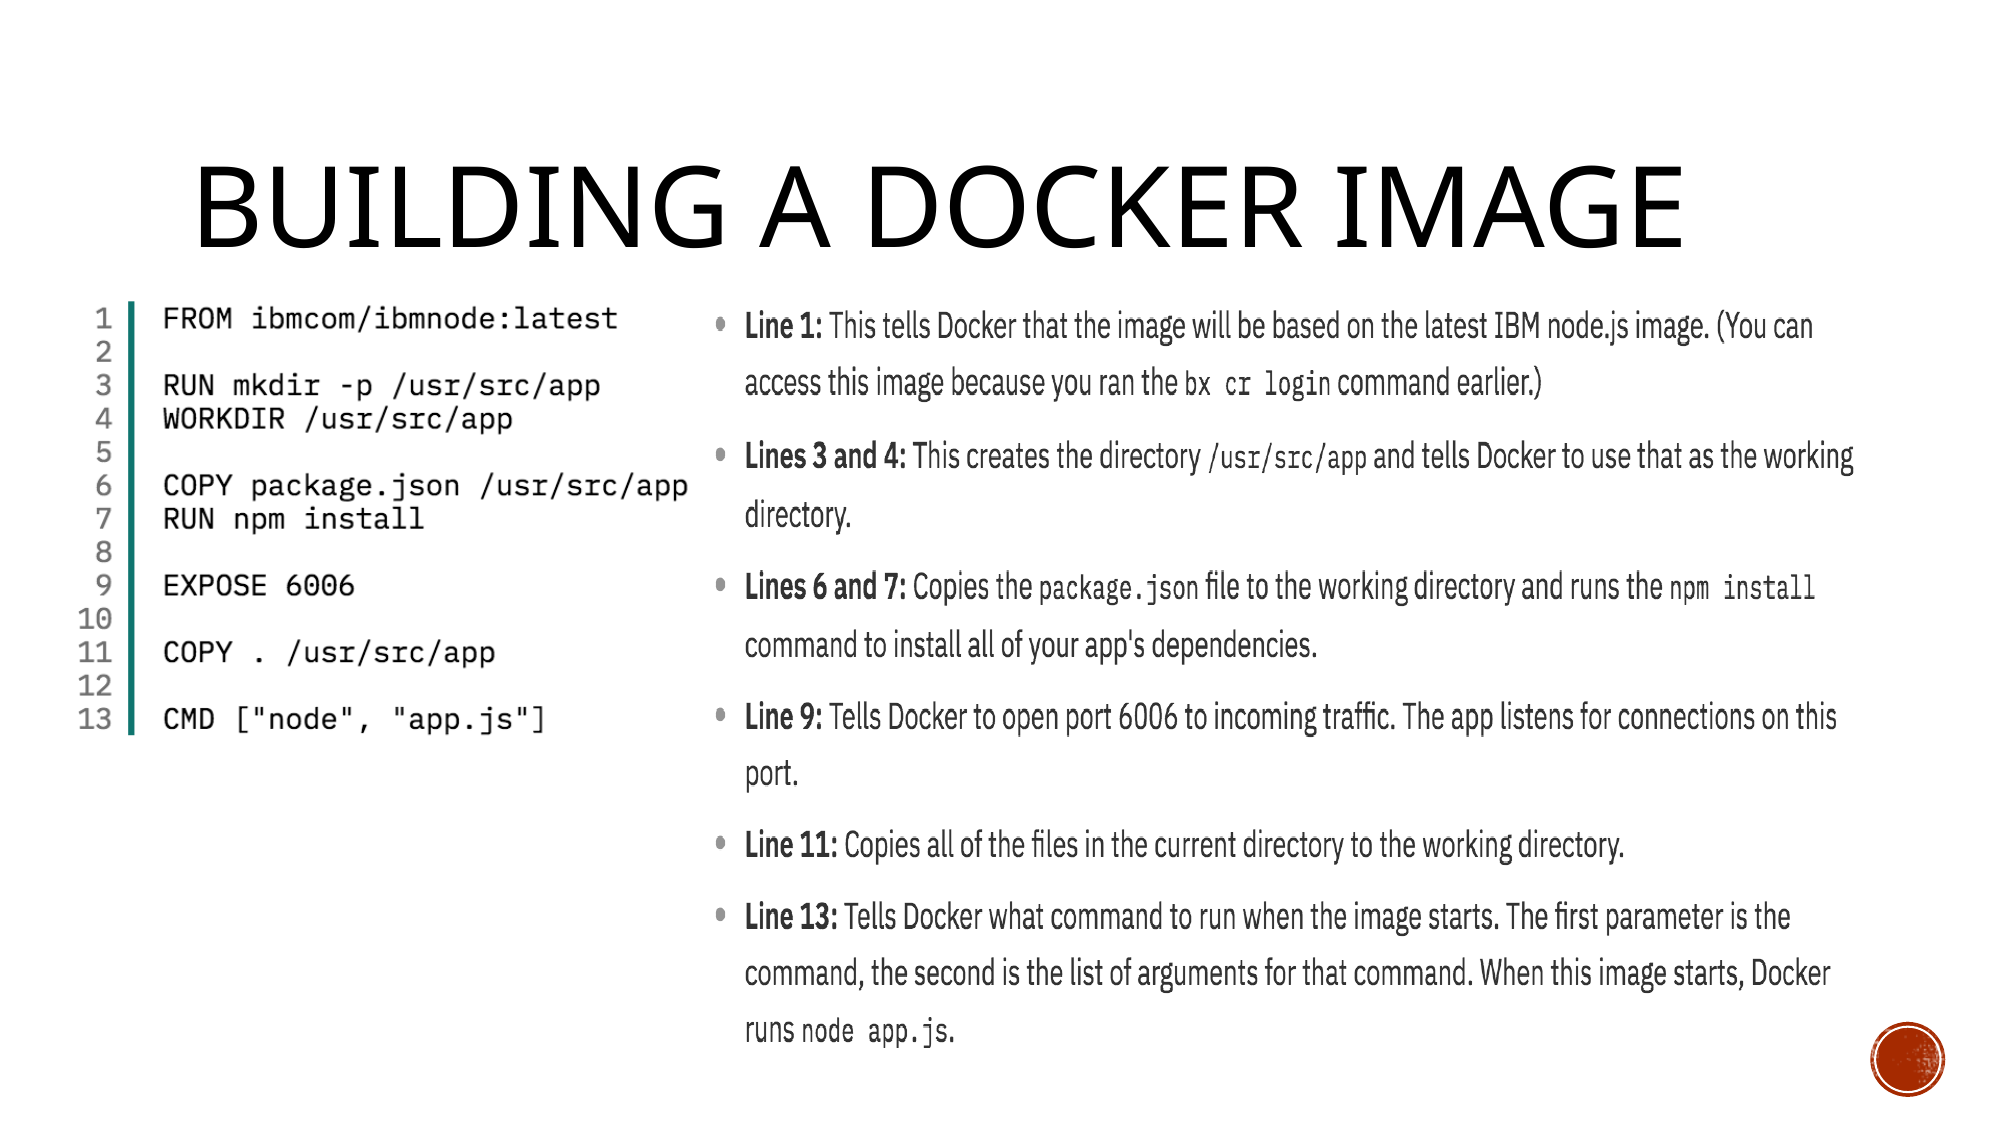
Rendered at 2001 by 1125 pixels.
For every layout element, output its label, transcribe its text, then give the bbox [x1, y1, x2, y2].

title Building a docker image [175, 79, 1826, 344]
picture [711, 293, 1859, 1053]
picture [76, 293, 698, 754]
